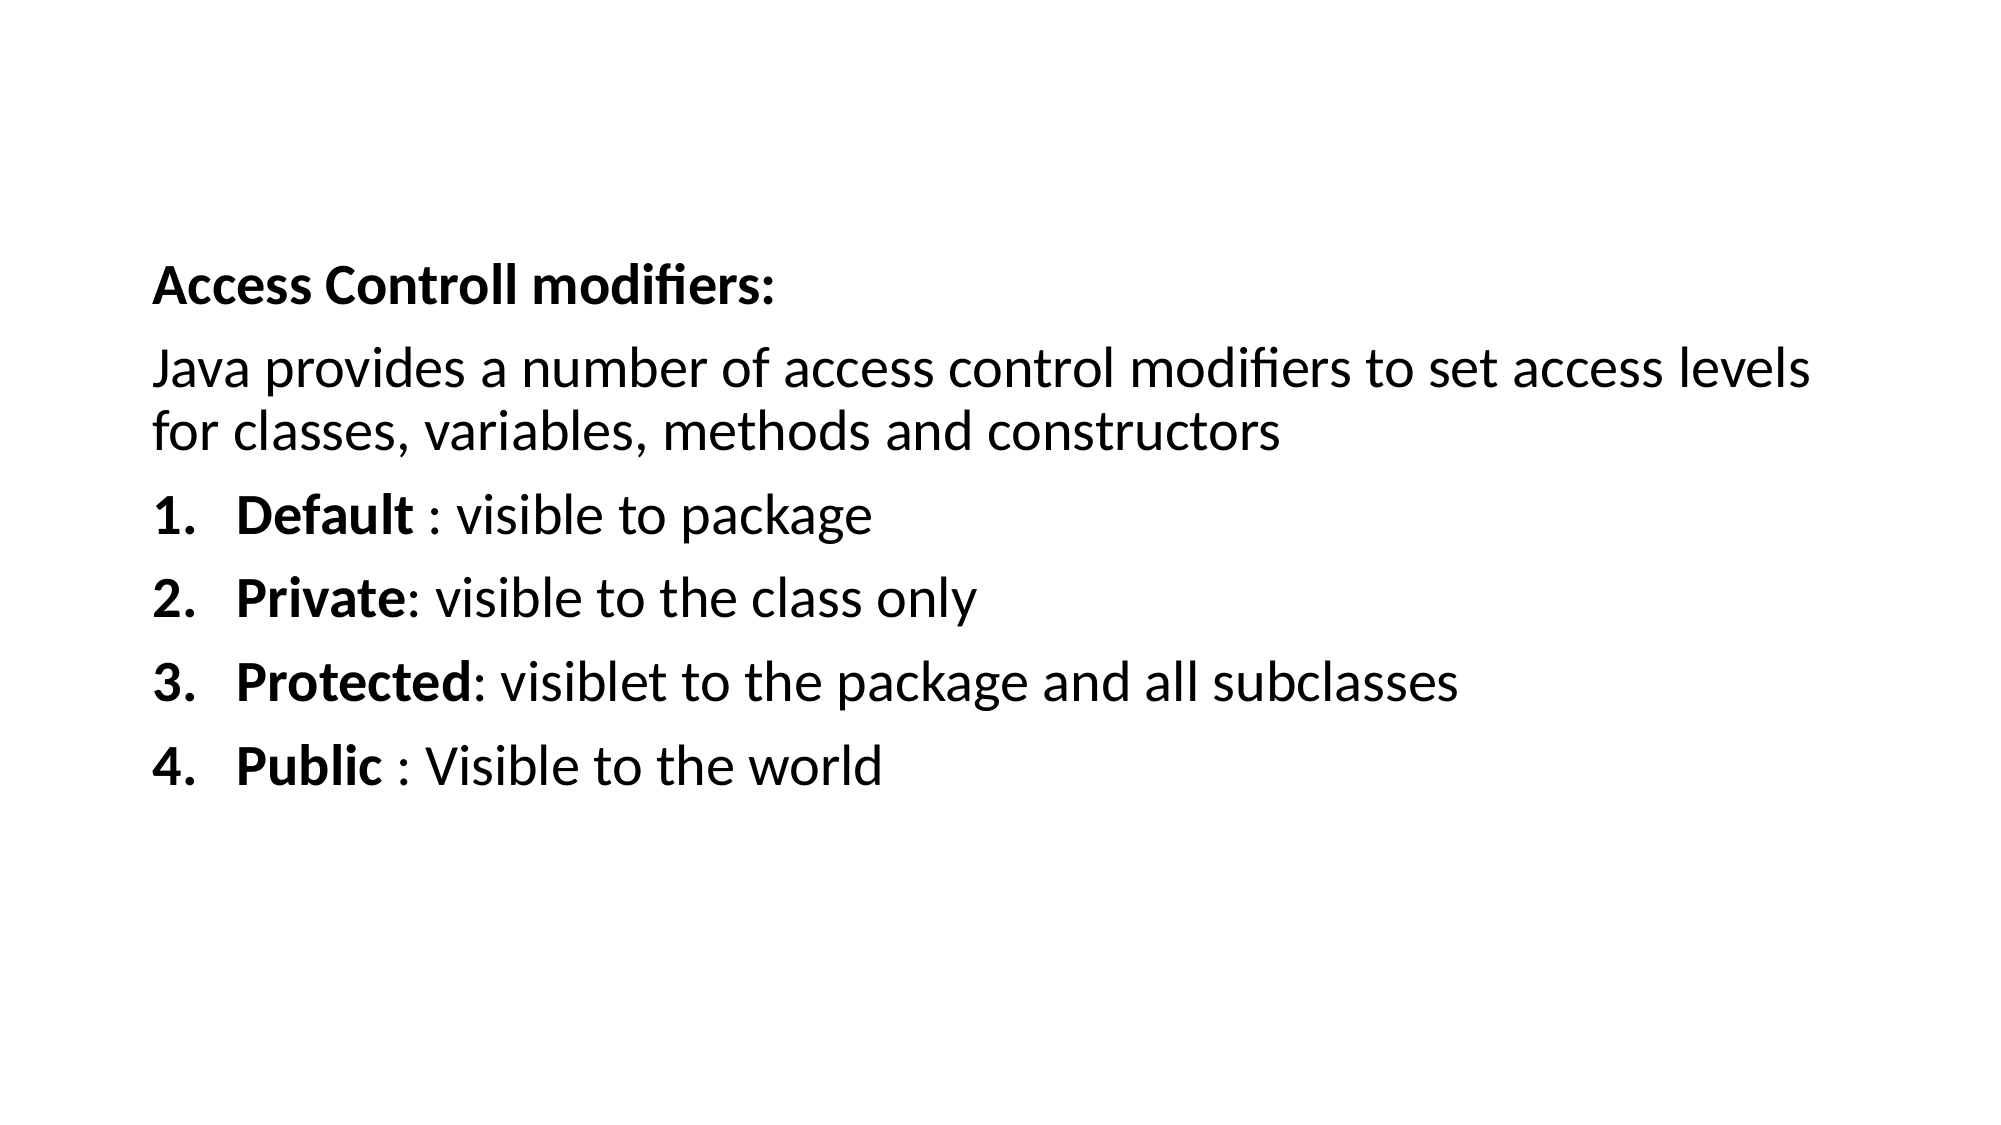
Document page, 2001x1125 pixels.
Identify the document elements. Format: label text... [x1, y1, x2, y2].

list Access Controll modifiers: Java provides a number of access control modifiers to set access levels for classes, variables, methods and constructors Default : visible to package Private: visible to the class only Protected: visiblet to the package and all subclasses Public : Visible to the world [137, 246, 1863, 1014]
